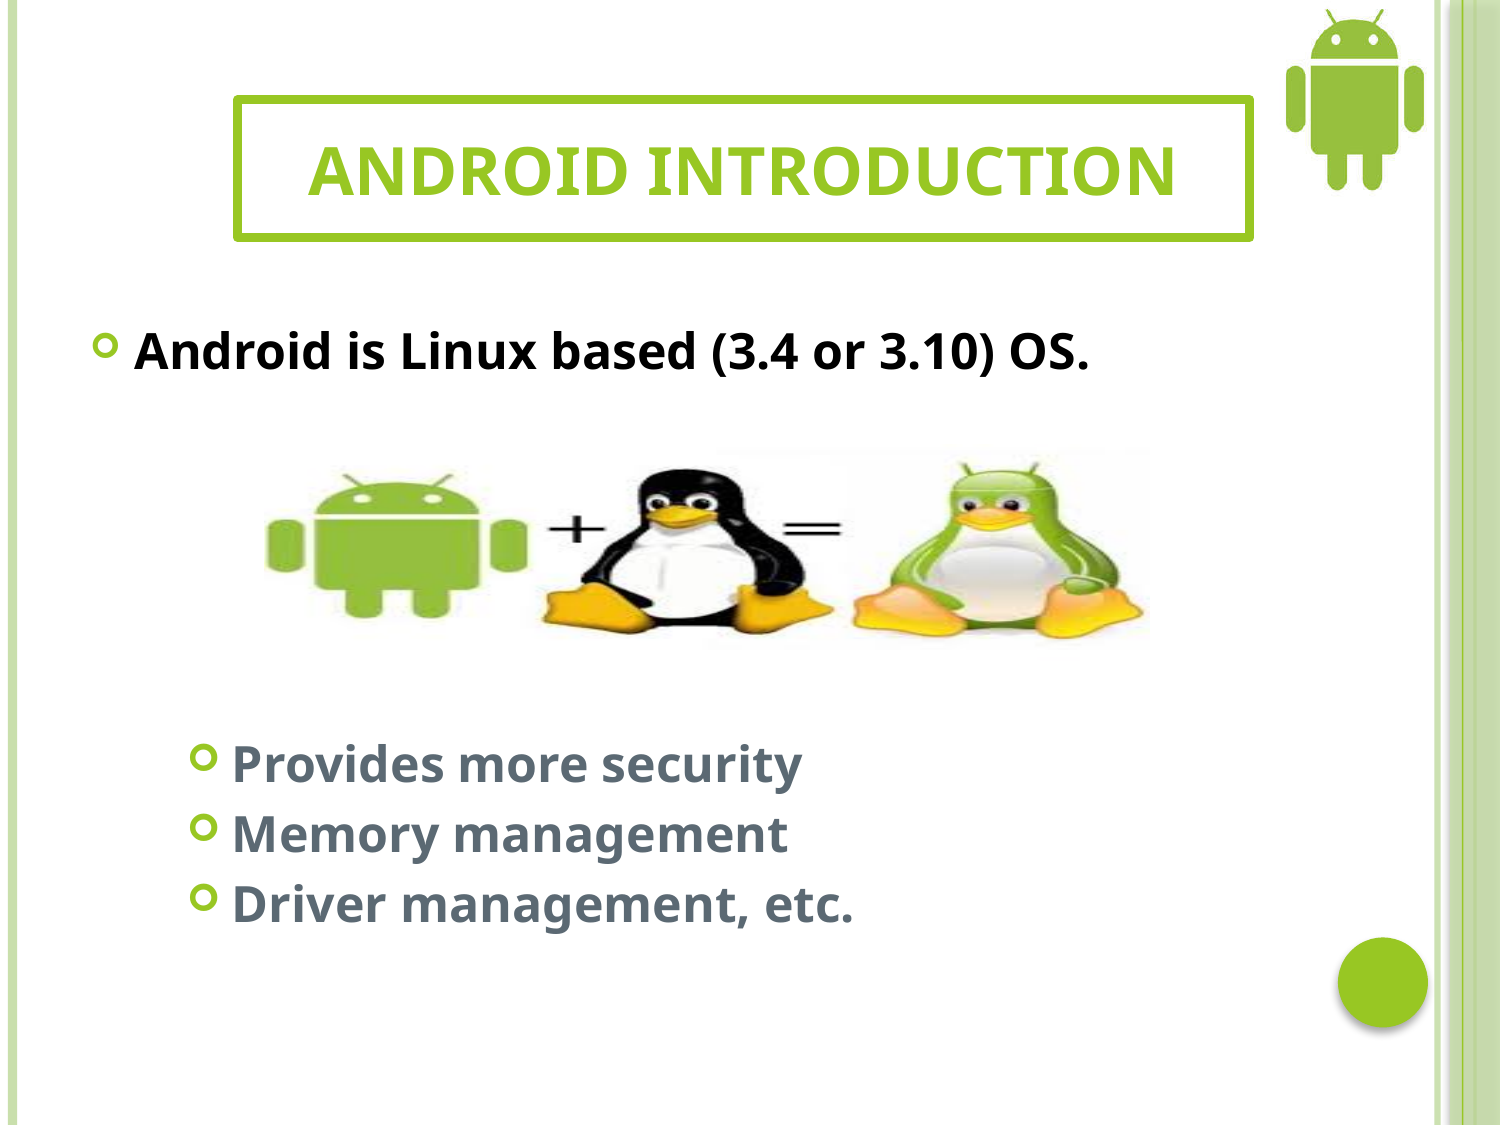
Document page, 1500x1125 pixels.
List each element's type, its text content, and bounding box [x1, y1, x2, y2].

text_box Provides more security Memory management Driver management, etc. [160, 724, 1099, 940]
picture [1277, 0, 1434, 200]
text_box ANDROID INTRODUCTION [233, 95, 1254, 242]
picture [263, 444, 1151, 663]
list Android is Linux based (3.4 or 3.10) OS. [75, 312, 1350, 1062]
